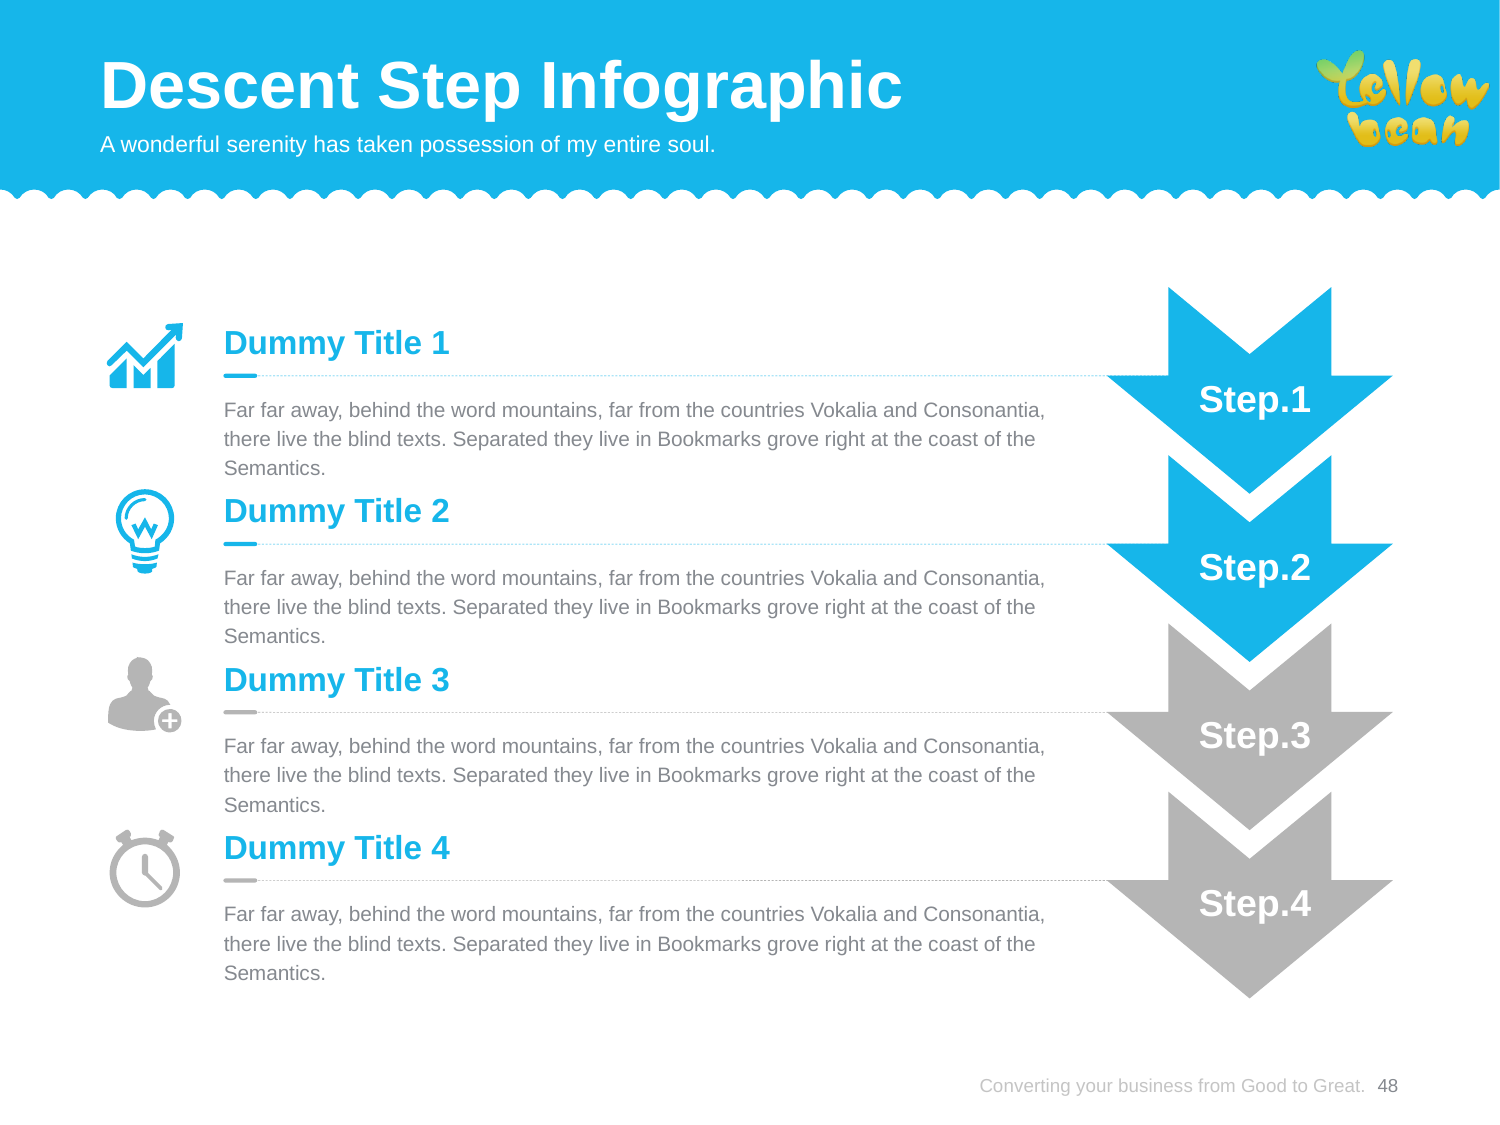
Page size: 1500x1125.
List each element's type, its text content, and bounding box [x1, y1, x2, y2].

text_box [108, 656, 171, 731]
text_box [109, 358, 127, 389]
text_box Dummy Title 1 [223, 321, 1065, 362]
text_box Dummy Title 3 [223, 657, 1065, 698]
text_box [157, 709, 182, 733]
slide_number 48 [1352, 1044, 1424, 1125]
text_box [131, 554, 159, 562]
text_box [133, 365, 151, 389]
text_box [1106, 623, 1400, 791]
text_box Dummy Title 4 [223, 826, 1065, 867]
title Descent Step Infographic [100, 29, 1400, 127]
text_box [132, 562, 157, 574]
text_box Far far away, behind the word mountains, far from the countries Vokalia and Consonantia, there live the blind texts. Separated they live in Bookmarks grove right at the coast of the Semantics. [223, 392, 1065, 480]
picture [1308, 42, 1500, 157]
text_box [1106, 791, 1400, 999]
text_box Far far away, behind the word mountains, far from the countries Vokalia and Consonantia, there live the blind texts. Separated they live in Bookmarks grove right at the coast of the Semantics. [223, 896, 1065, 985]
list A wonderful serenity has taken possession of my entire soul. [100, 129, 1400, 189]
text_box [1106, 286, 1400, 455]
text_box [115, 489, 175, 554]
text_box [157, 343, 175, 389]
footer Converting your business from Good to Great. [905, 1044, 1352, 1125]
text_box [1106, 455, 1400, 623]
text_box [109, 829, 180, 908]
text_box Far far away, behind the word mountains, far from the countries Vokalia and Consonantia, there live the blind texts. Separated they live in Bookmarks grove right at the coast of the Semantics. [223, 560, 1065, 648]
text_box Dummy Title 2 [223, 489, 1065, 530]
text_box Far far away, behind the word mountains, far from the countries Vokalia and Consonantia, there live the blind texts. Separated they live in Bookmarks grove right at the coast of the Semantics. [223, 728, 1065, 817]
text_box [106, 323, 183, 368]
